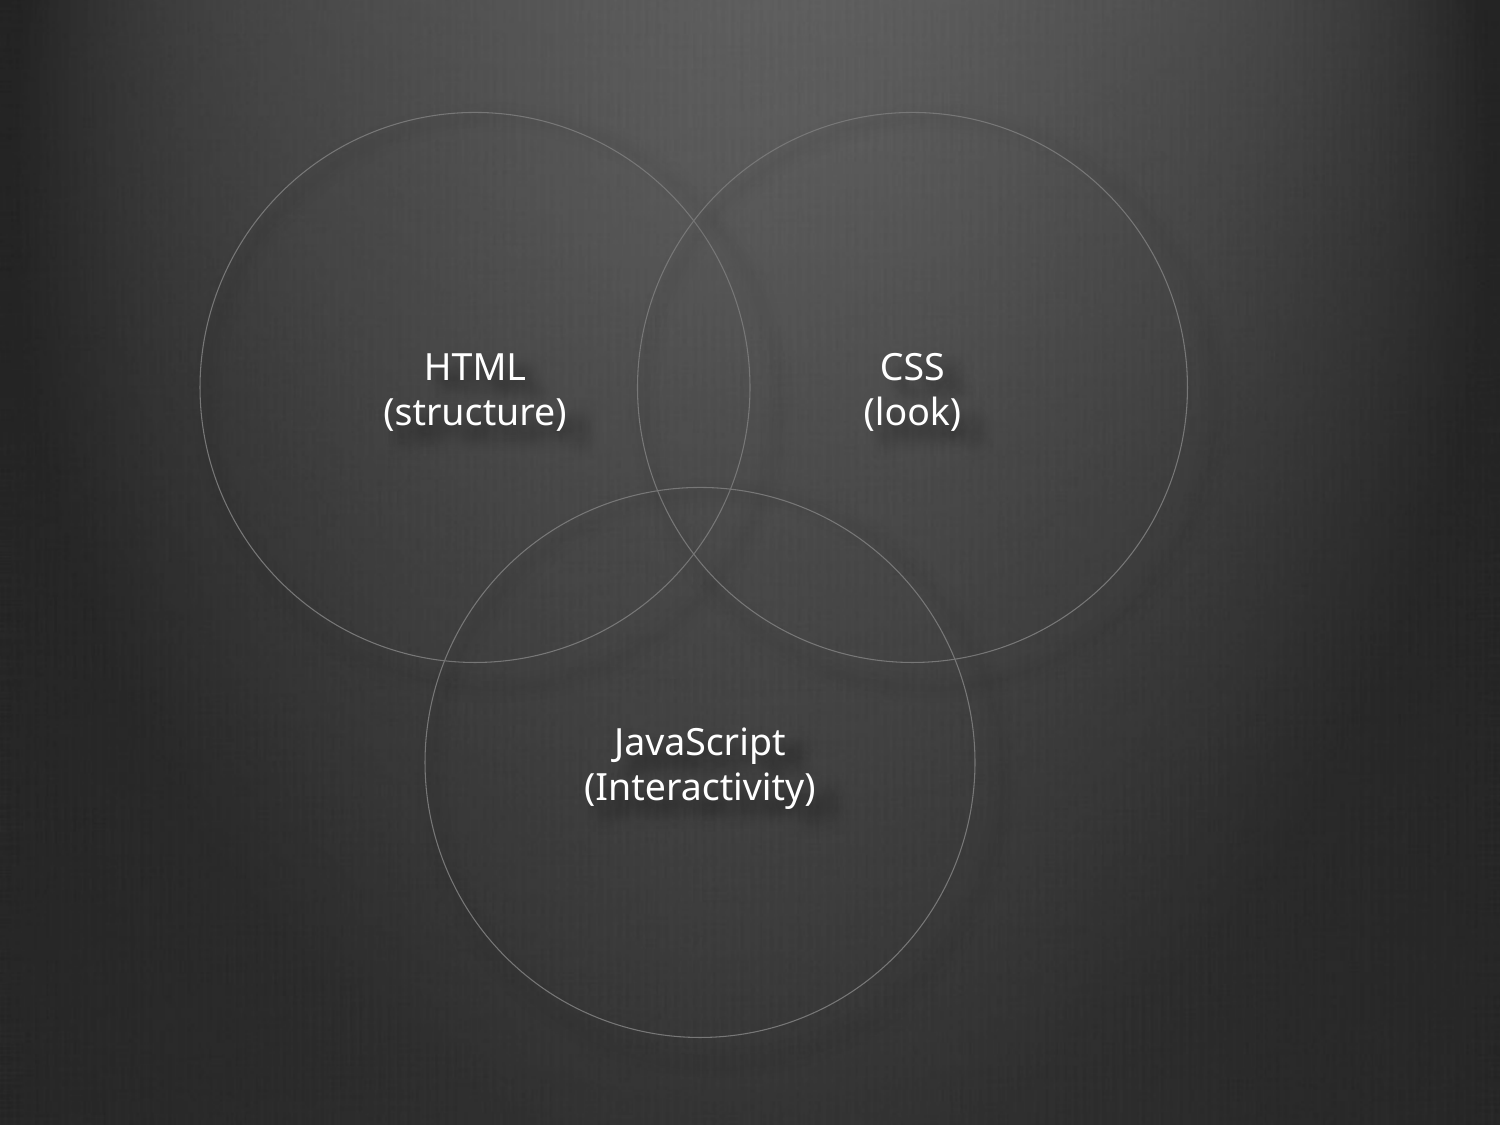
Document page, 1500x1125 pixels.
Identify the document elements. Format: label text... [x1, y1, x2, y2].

text_box JavaScript (Interactivity) [424, 486, 976, 1039]
text_box CSS (look) [636, 111, 1189, 653]
text_box HTML (structure) [199, 111, 694, 662]
